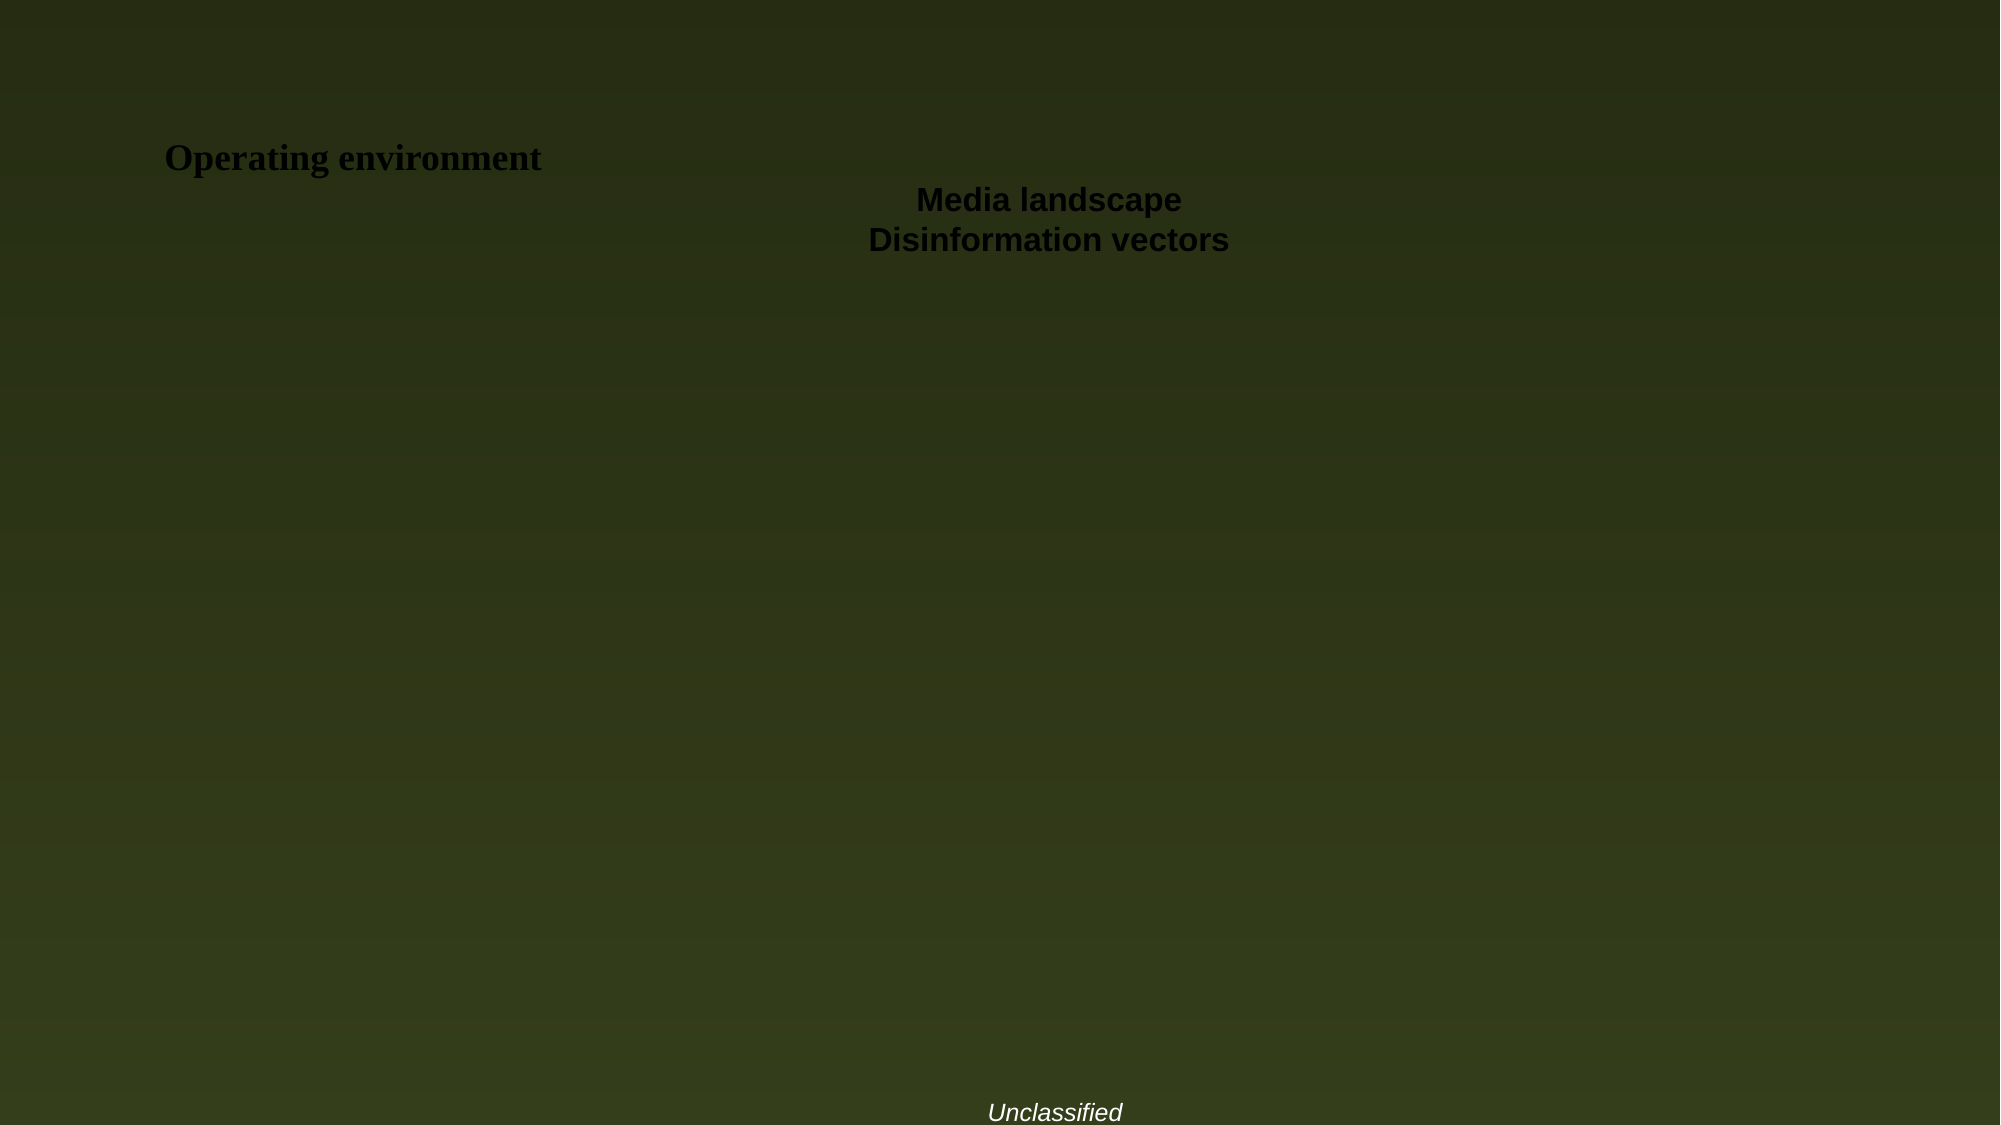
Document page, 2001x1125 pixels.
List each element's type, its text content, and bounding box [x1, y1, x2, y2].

title Operating environment Media landscape Disinformation vectors [149, 125, 1950, 220]
